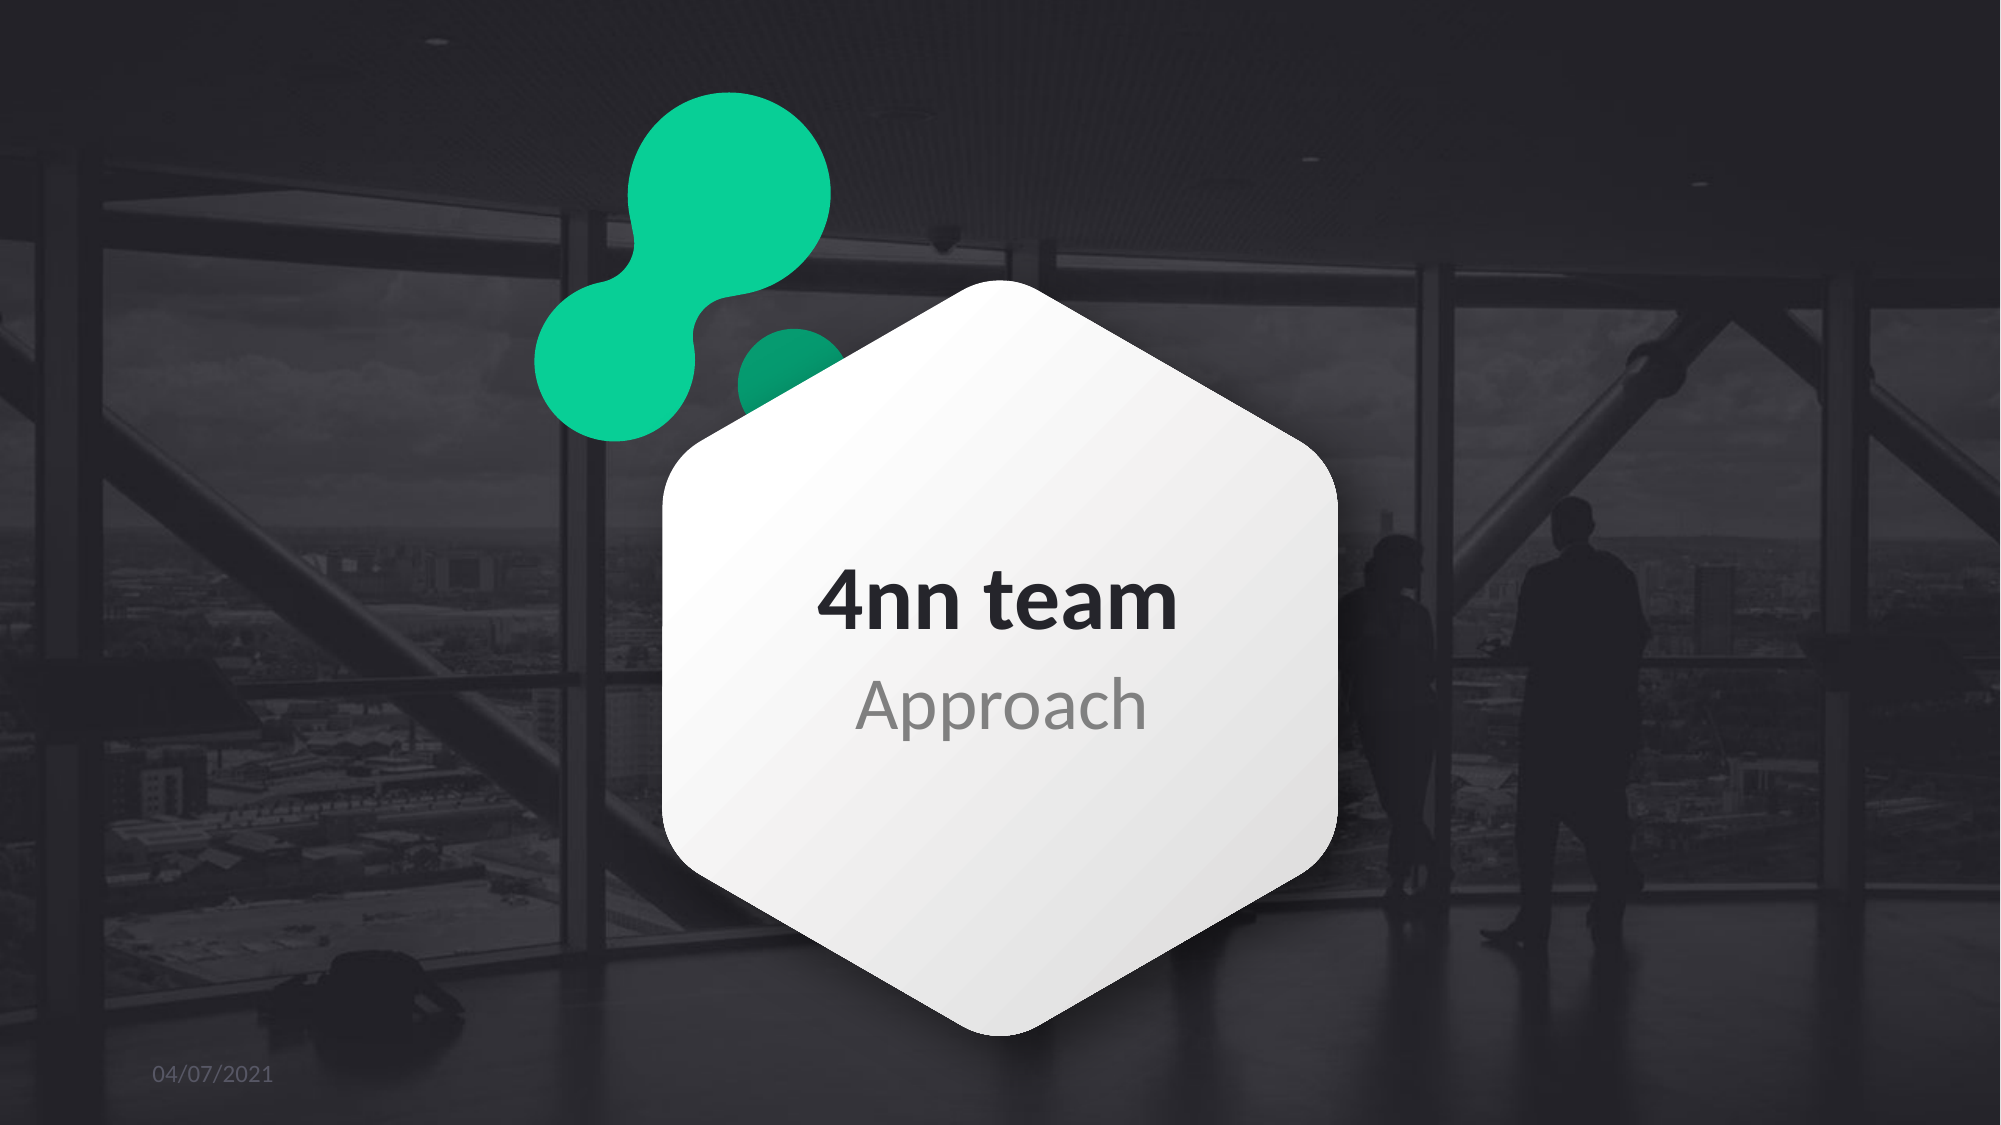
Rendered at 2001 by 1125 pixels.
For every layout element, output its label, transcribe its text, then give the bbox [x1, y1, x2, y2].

title 4nn team [661, 541, 1337, 657]
picture [0, 0, 2001, 1125]
subtitle Approach [665, 656, 1341, 846]
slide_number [137, 1042, 588, 1103]
